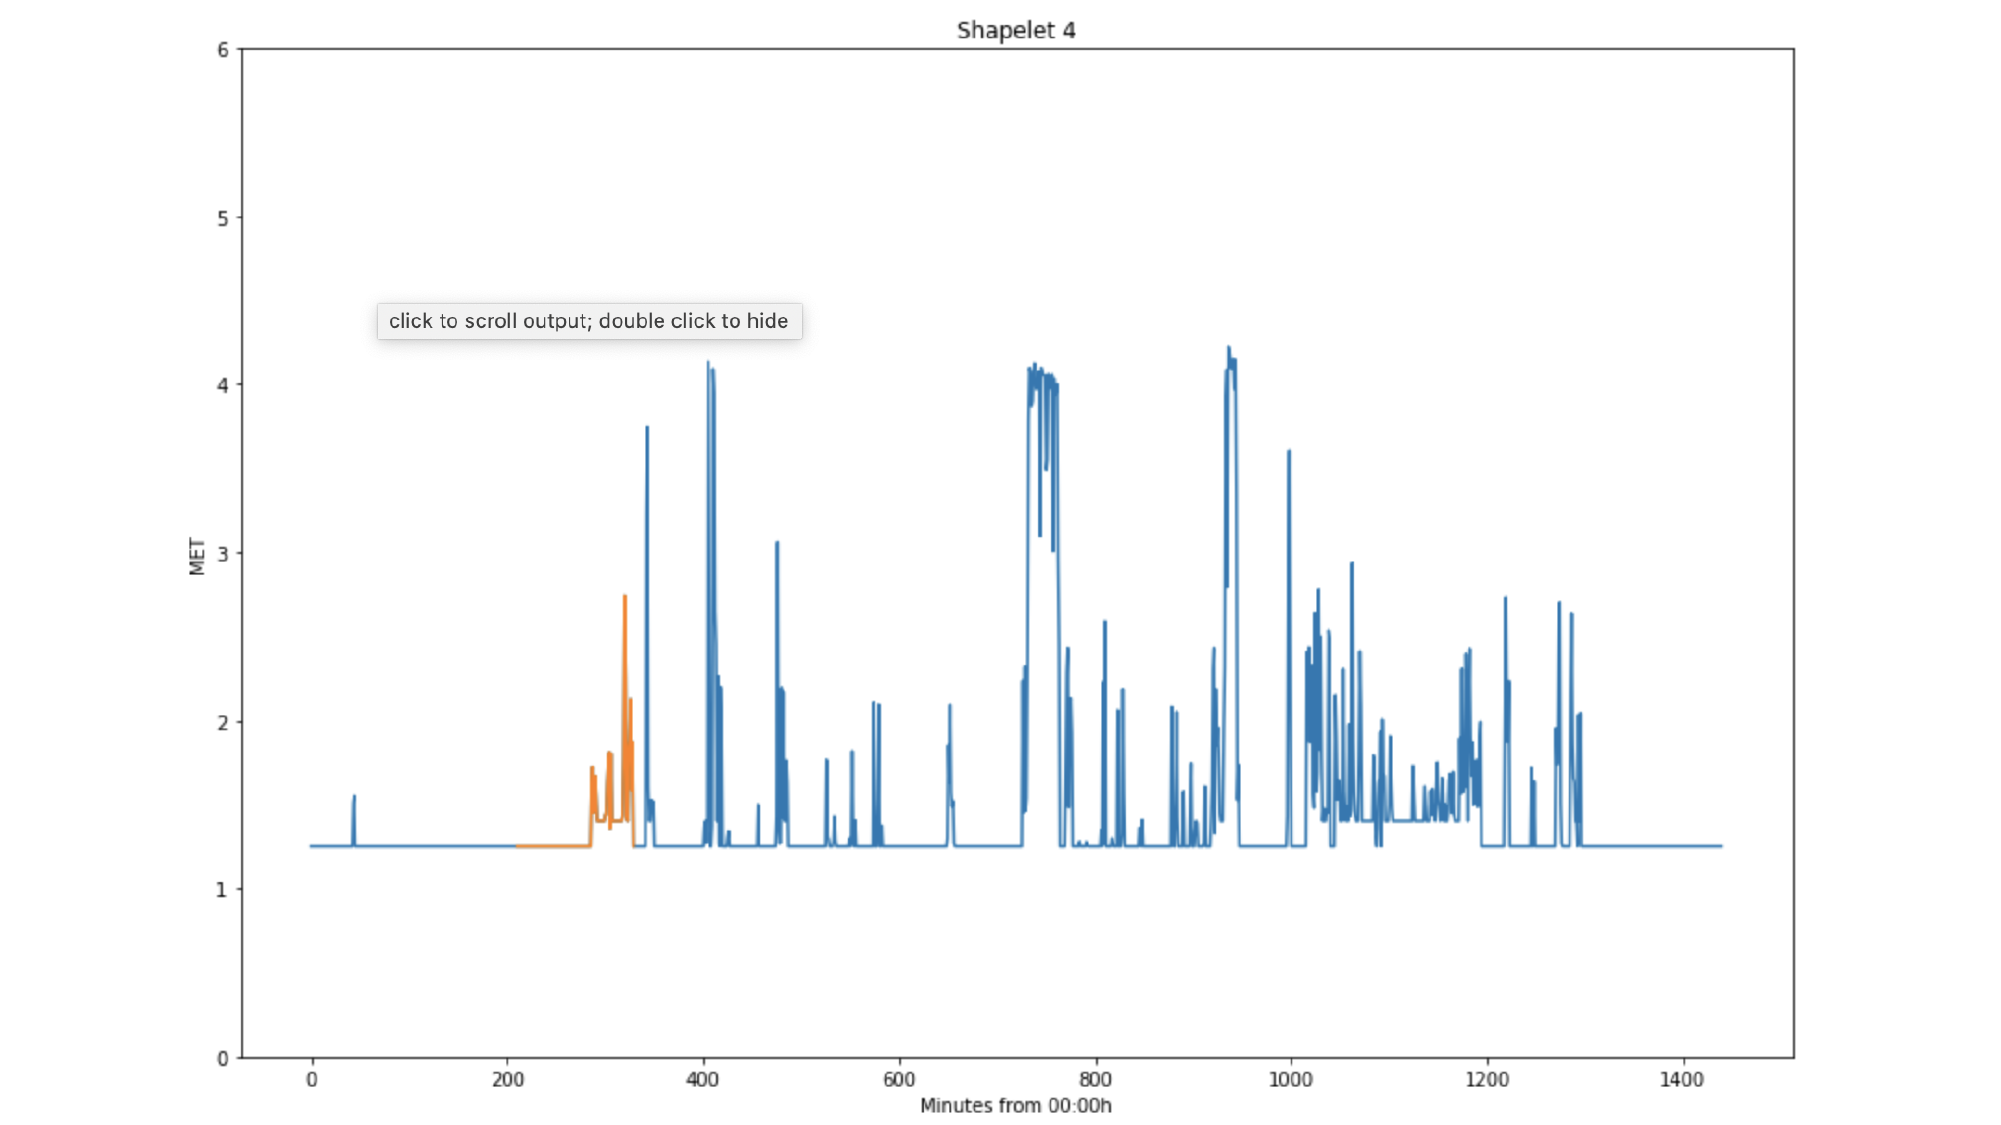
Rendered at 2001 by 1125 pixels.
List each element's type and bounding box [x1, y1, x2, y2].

picture [177, 0, 1823, 1125]
